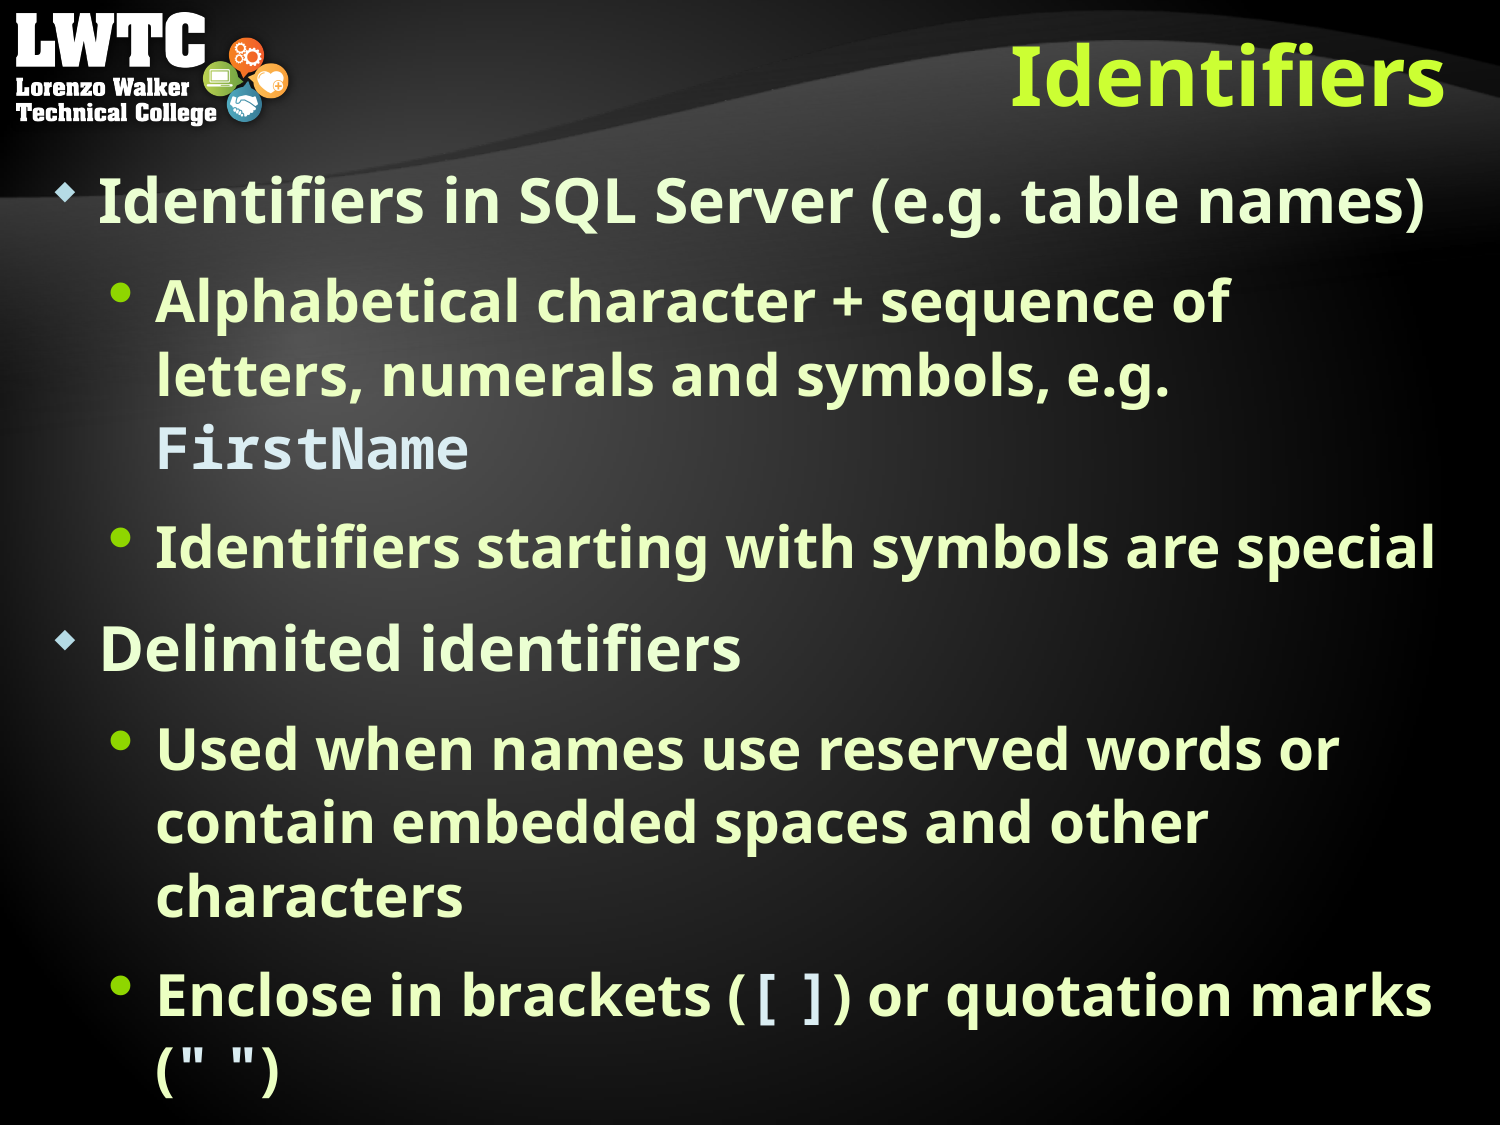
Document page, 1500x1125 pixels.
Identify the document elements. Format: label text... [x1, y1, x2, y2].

list Identifiers in SQL Server (e.g. table names) Alphabetical character + sequence of letters, numerals and symbols, e.g. FirstName Identifiers starting with symbols are special Delimited identifiers Used when names use reserved words or contain embedded spaces and other characters Enclose in brackets ([ ]) or quotation marks (" ") E.g. [First Name], [INT], "First + Last" [37, 149, 1463, 1100]
title Identifiers [300, 12, 1463, 149]
picture [0, 0, 1500, 1125]
